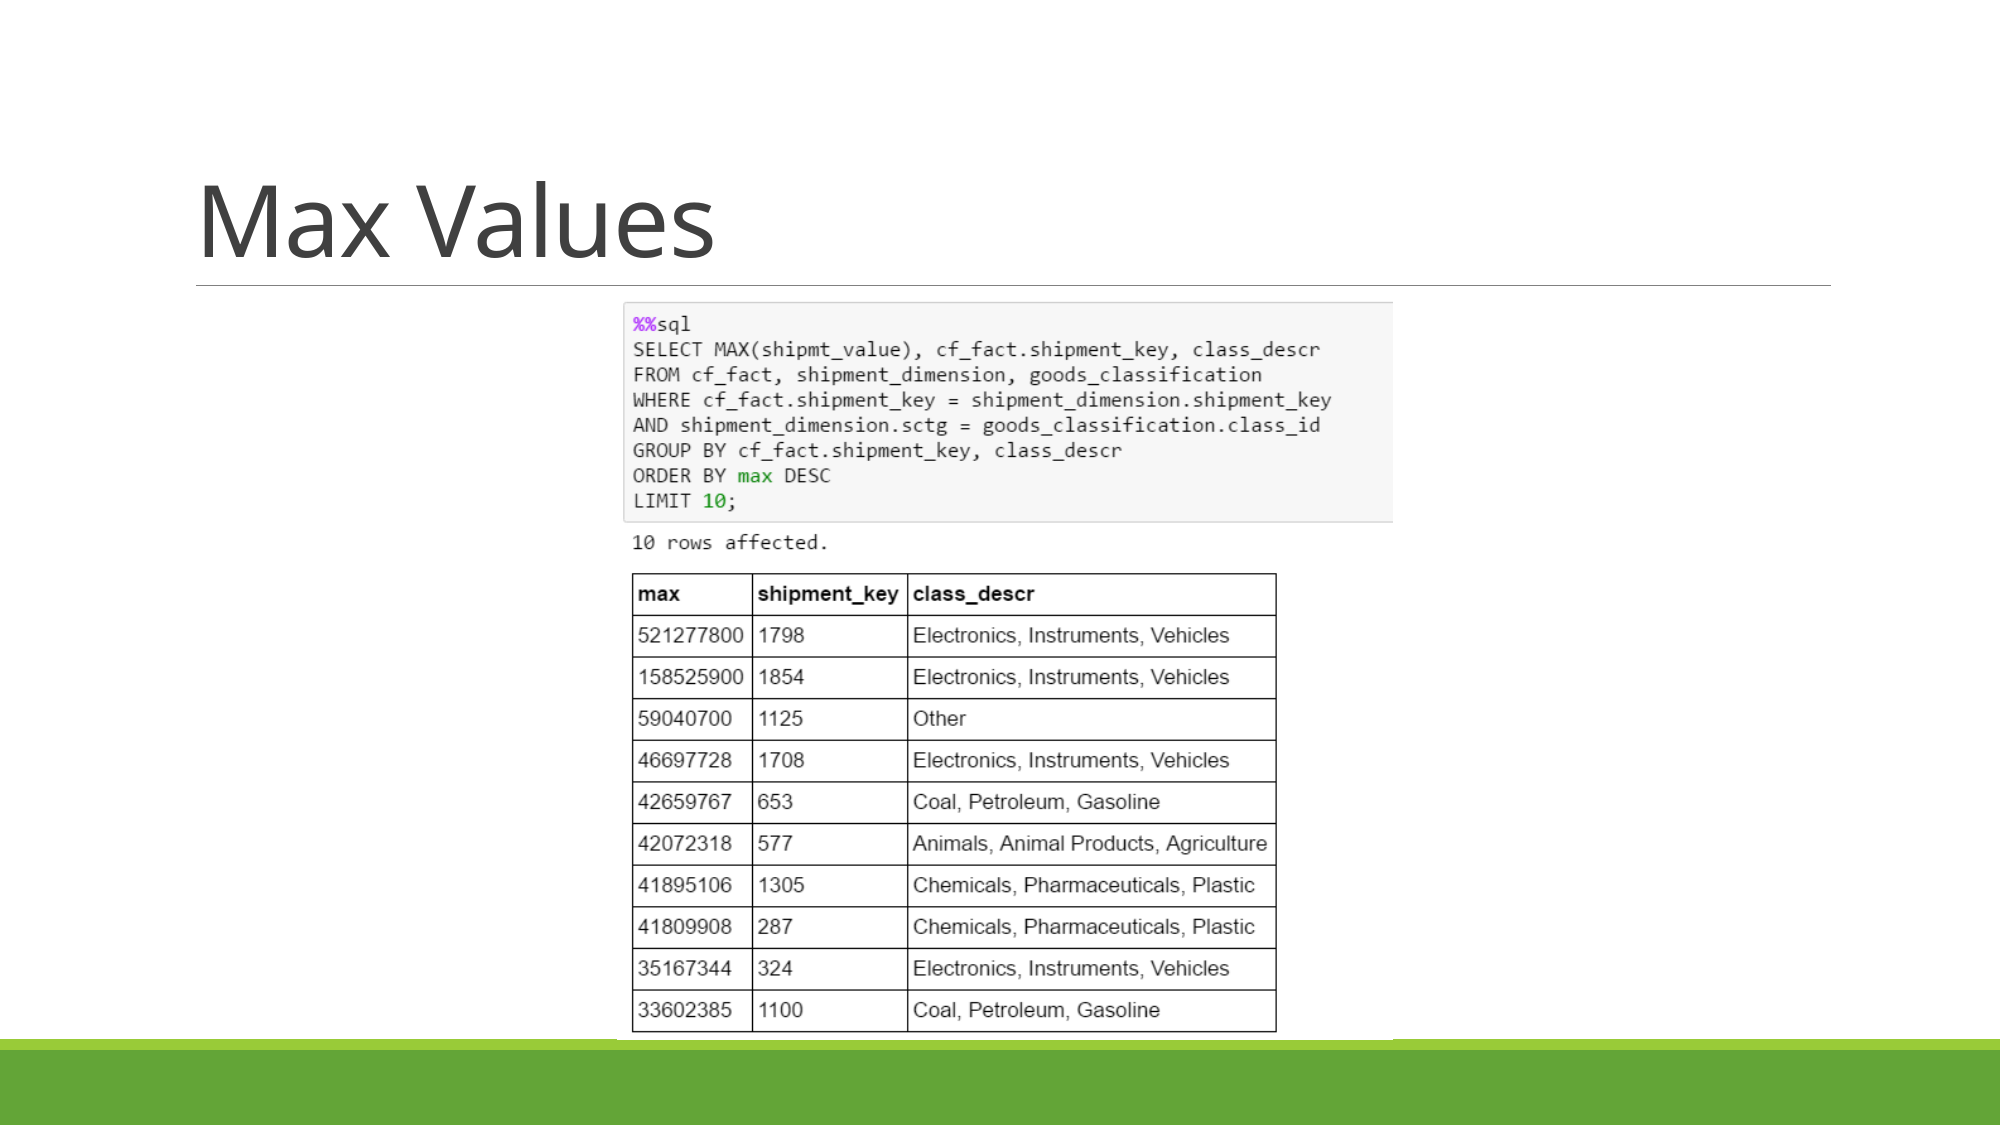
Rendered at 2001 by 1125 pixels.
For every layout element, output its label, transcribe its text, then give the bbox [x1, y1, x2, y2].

title Max Values [180, 47, 1830, 285]
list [617, 296, 1393, 1040]
